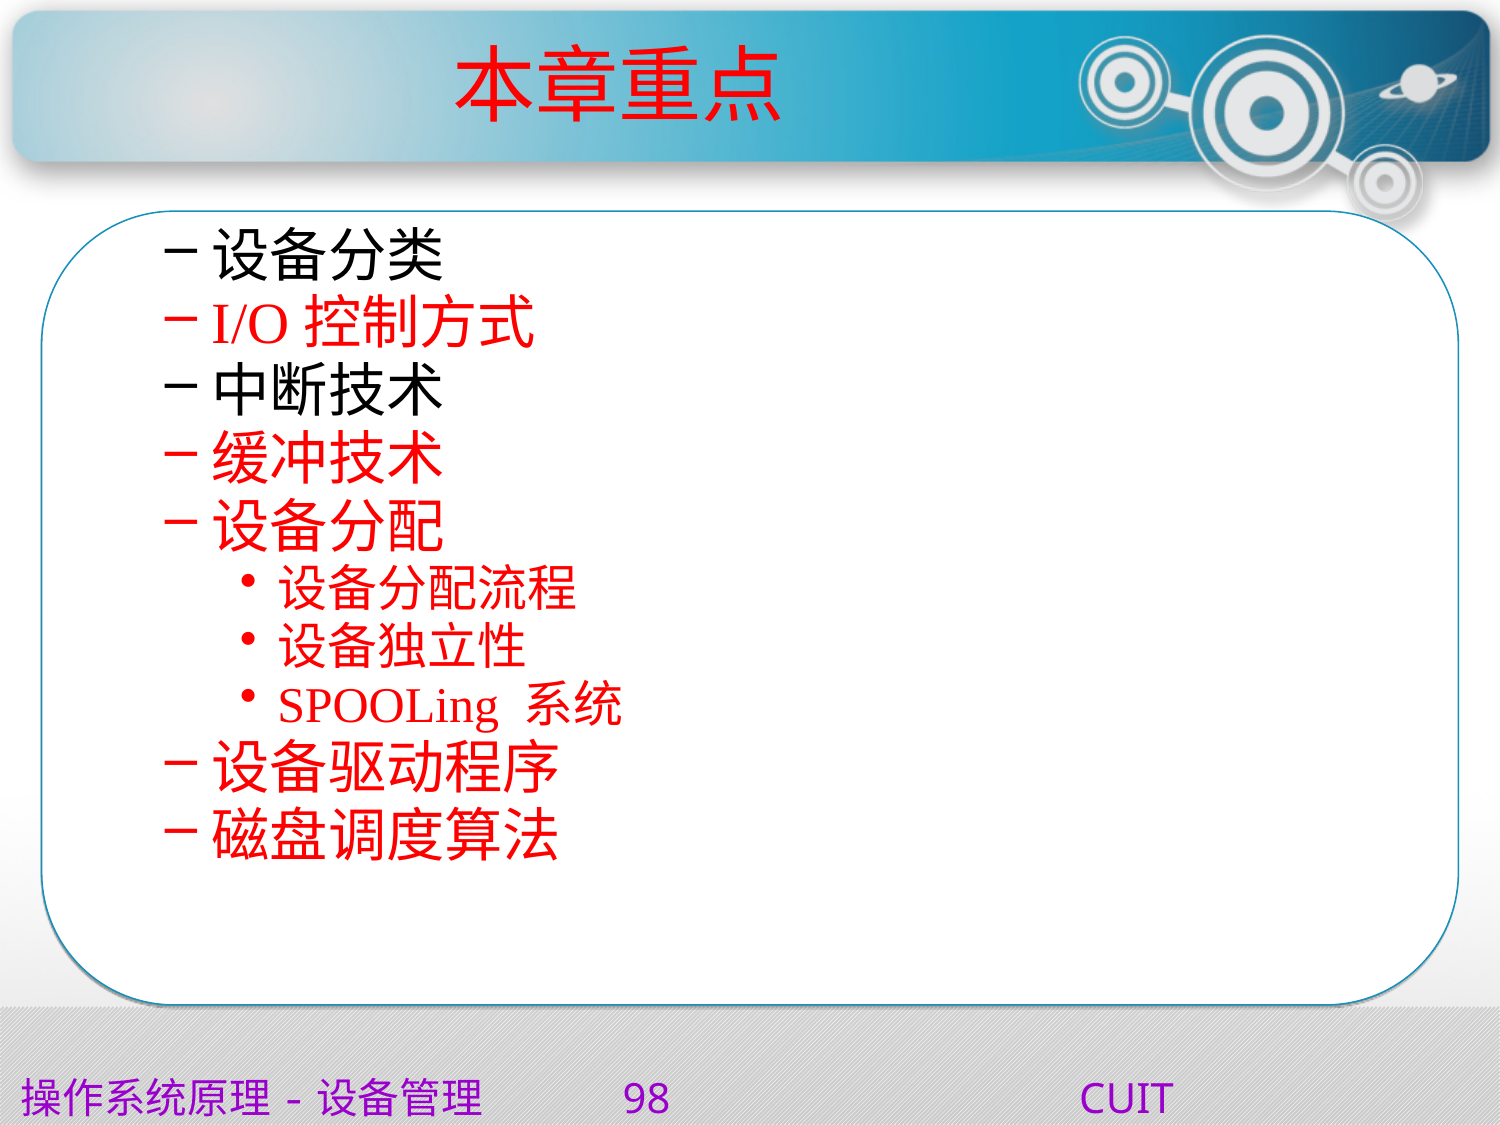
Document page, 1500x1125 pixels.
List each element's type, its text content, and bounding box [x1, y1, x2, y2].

title 本章重点 [75, 24, 1128, 212]
picture [0, 0, 1500, 1006]
list 设备分类 I/O控制方式 中断技术 缓冲技术 设备分配 设备分配流程 设备独立性 SPOOLing 系统 设备驱动程序 磁盘调度算法 [75, 224, 1425, 1005]
